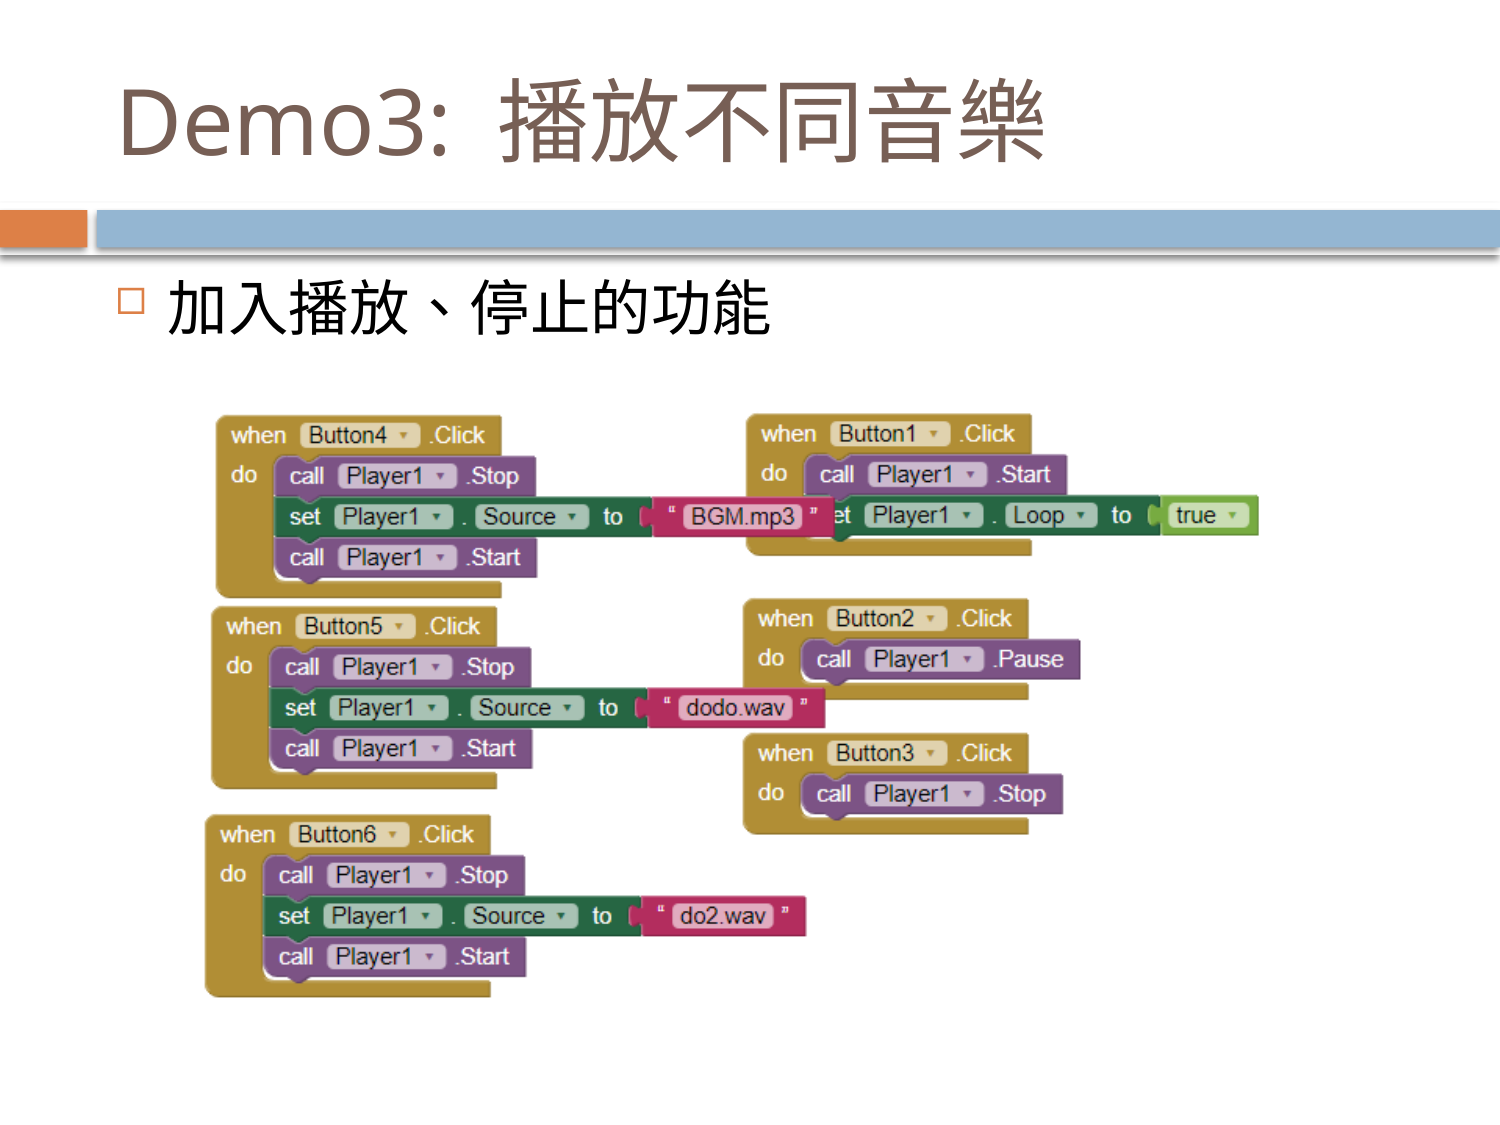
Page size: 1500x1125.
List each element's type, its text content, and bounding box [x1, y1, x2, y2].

title Demo3: 播放不同音樂 [100, 37, 1438, 200]
picture [180, 373, 1320, 1018]
list 加入播放、停止的功能 [100, 262, 1438, 1000]
